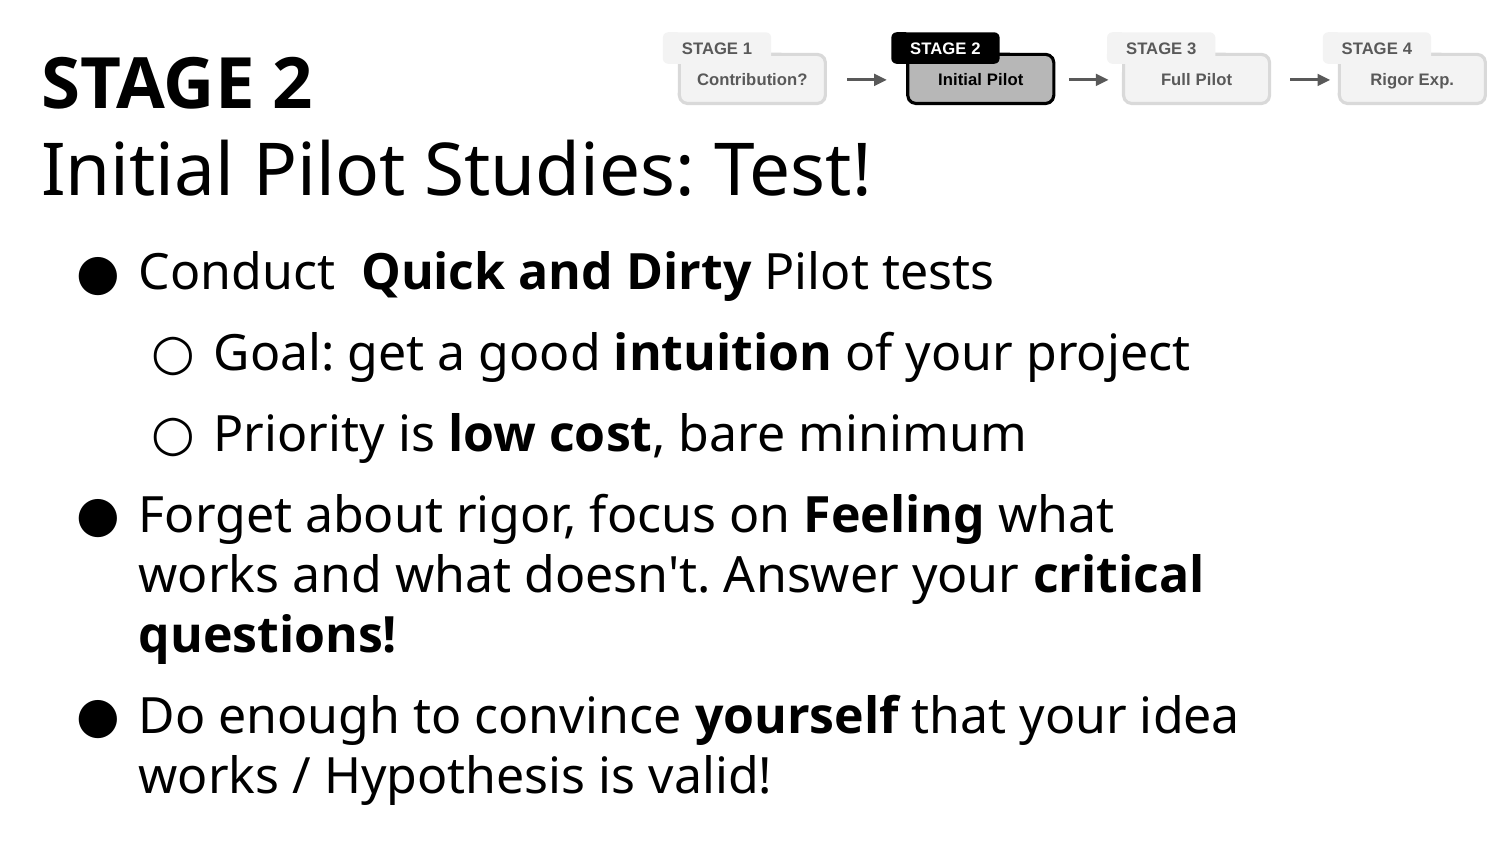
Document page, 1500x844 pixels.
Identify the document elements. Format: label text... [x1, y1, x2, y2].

text_box Conduct Quick and Dirty Pilot tests Goal: get a good intuition of your project Priority is low cost, bare minimum Forget about rigor, focus on Feeling what works and what doesn't. Answer your critical questions! Do enough to convince yourself that your idea works / Hypothesis is valid! [48, 224, 1270, 789]
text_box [891, 32, 1055, 104]
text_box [1322, 32, 1486, 104]
text_box STAGE 2 Initial Pilot Studies: Test! [26, 22, 1323, 213]
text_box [1106, 32, 1270, 104]
